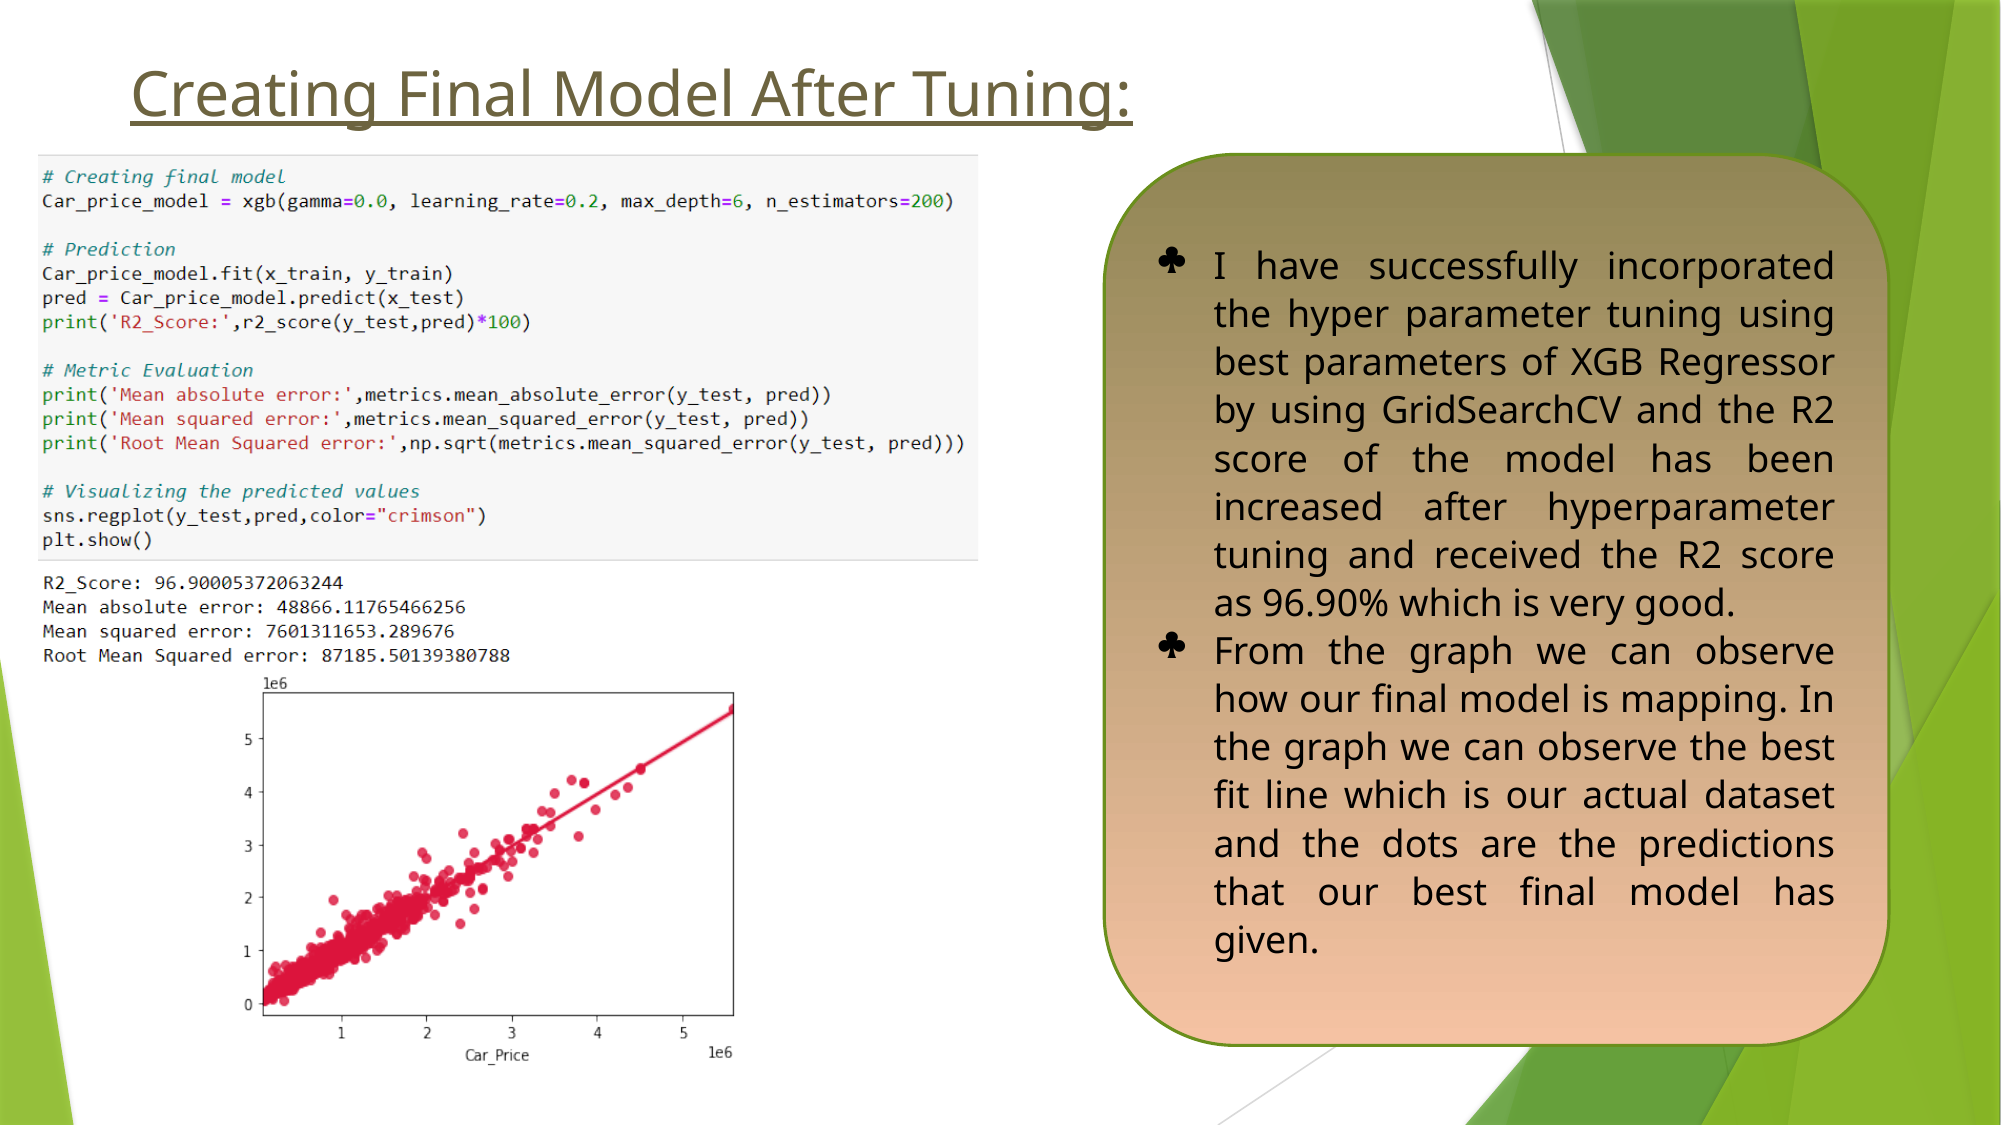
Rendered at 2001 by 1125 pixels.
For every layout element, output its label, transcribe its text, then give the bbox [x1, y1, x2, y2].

text_box Creating Final Model After Tuning: [115, 46, 1891, 136]
picture [37, 153, 979, 1073]
text_box I have successfully incorporated the hyper parameter tuning using best parameters of XGB Regressor by using GridSearchCV and the R2 score of the model has been increased after hyperparameter tuning and received the R2 score as 96.90% which is very good. From the graph we can observe how our final model is mapping. In the graph we can observe the best fit line which is our actual dataset and the dots are the predictions that our best final model has given. [1102, 152, 1891, 1047]
